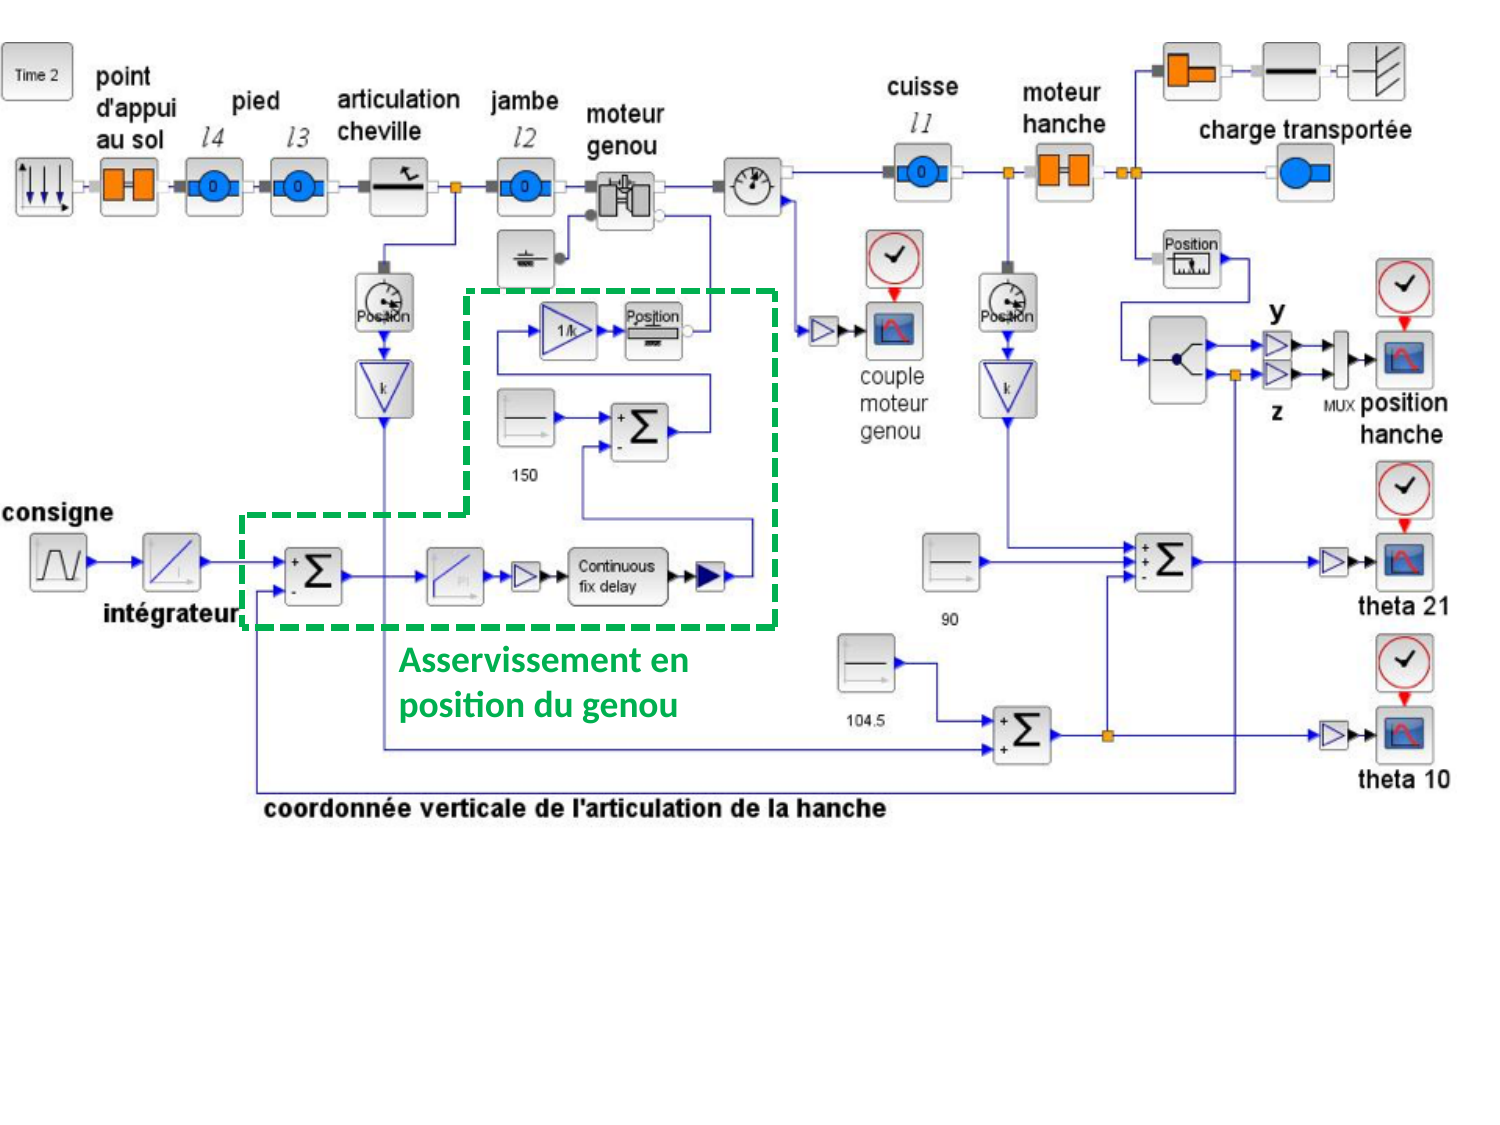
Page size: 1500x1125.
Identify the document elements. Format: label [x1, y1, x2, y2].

picture [0, 42, 1457, 829]
